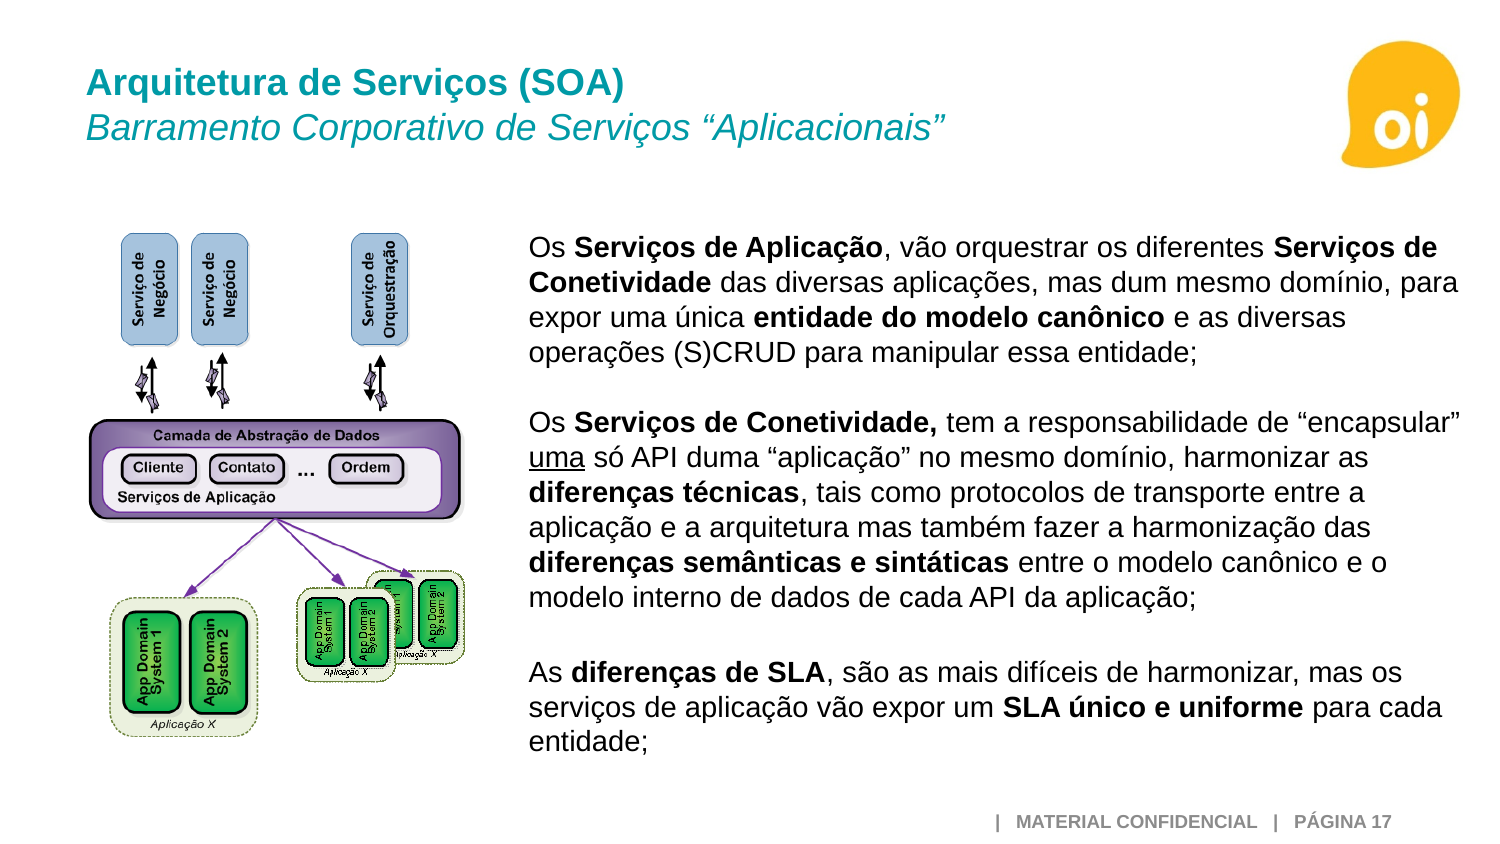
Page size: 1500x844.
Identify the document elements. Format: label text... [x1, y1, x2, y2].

title Arquitetura de Serviços (SOA) Barramento Corporativo de Serviços “Aplicacionais” [70, 50, 1182, 157]
text_box Os Serviços de Aplicação, vão orquestrar os diferentes Serviços de Conetividade das diversas aplicações, mas dum mesmo domínio, para expor uma única entidade do modelo canônico e as diversas operações (S)CRUD para manipular essa entidade; Os Serviços de Conetividade, tem a responsabilidade de “encapsular” uma só API duma “aplicação” no mesmo domínio, harmonizar as diferenças técnicas, tais como protocolos de transporte entre a aplicação e a arquitetura mas também fazer a harmonização das diferenças semânticas e sintáticas entre o modelo canônico e o modelo interno de dados de cada API da aplicação; As diferenças de SLA, são as mais difíceis de harmonizar, mas os serviços de aplicação vão expor um SLA único e uniforme para cada entidade; [513, 220, 1483, 766]
slide_number | MATERIAL CONFIDENCIAL | PÁGINA 17 [773, 799, 1408, 844]
picture [0, 0, 1500, 844]
